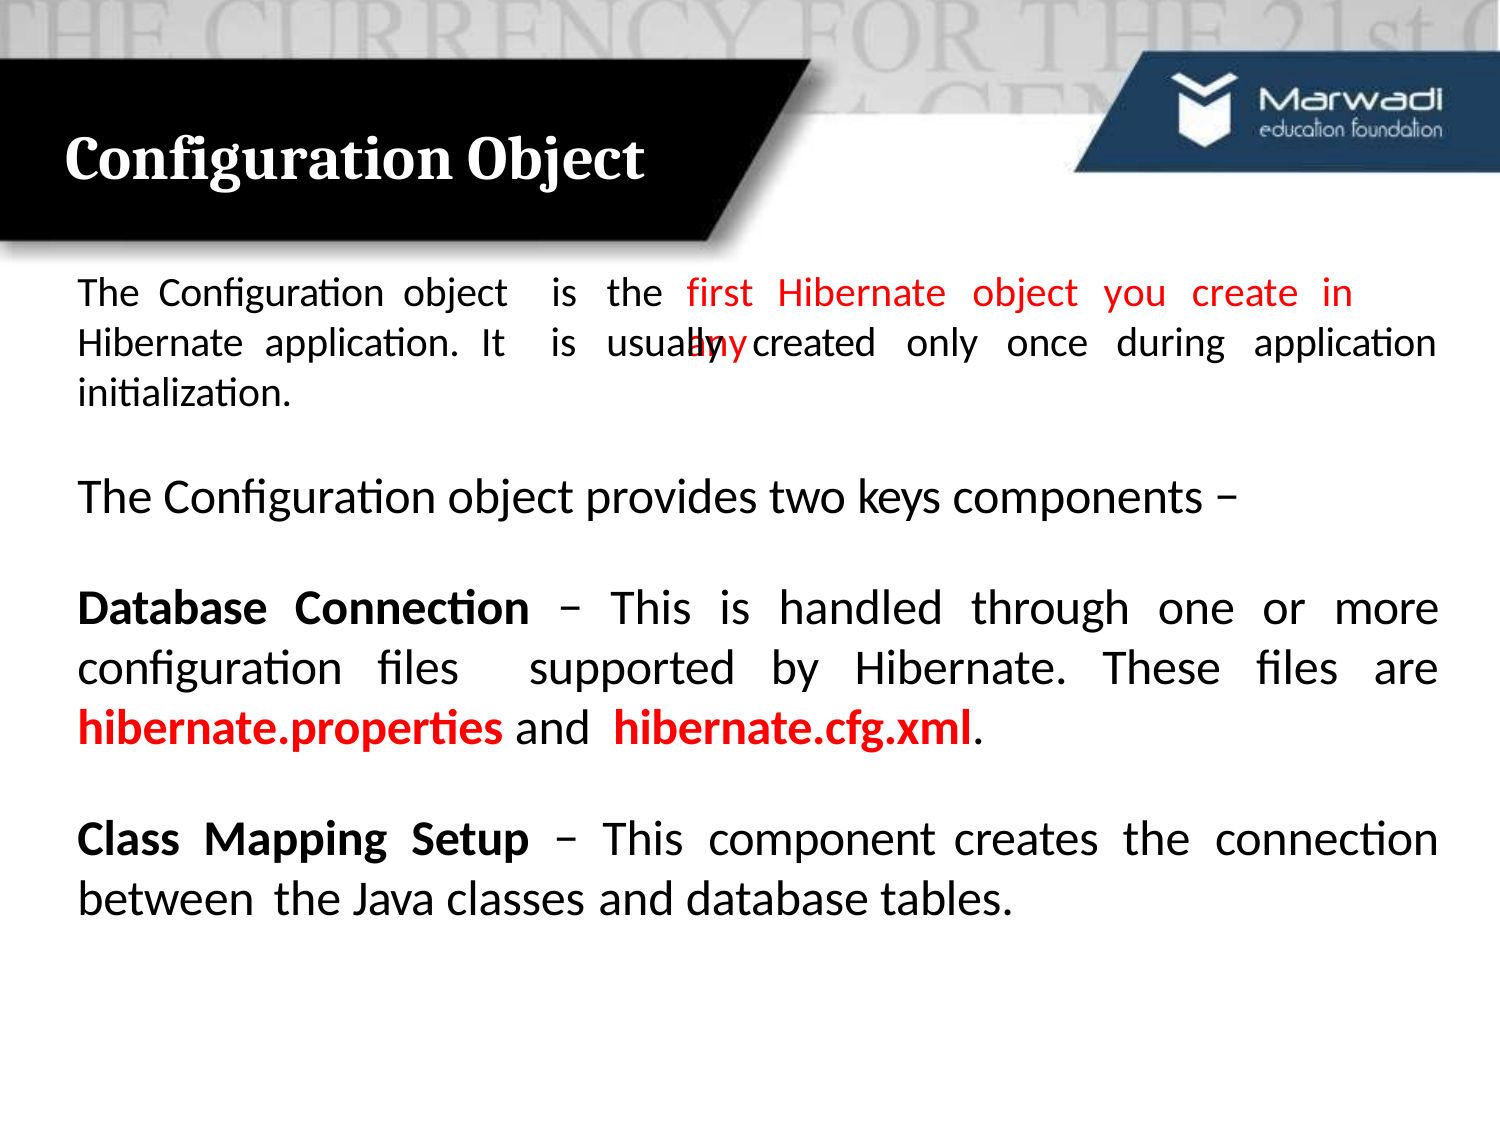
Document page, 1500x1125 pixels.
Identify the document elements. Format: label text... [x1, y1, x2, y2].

text_box is the is usually created only once during application [548, 262, 1439, 365]
picture [0, 0, 1500, 985]
text_box The Configuration object Hibernate application. It initialization. [75, 263, 528, 415]
text_box The Configuration object provides two keys components − Database Connection − This is handled through one or more configuration files supported by Hibernate. These files are hibernate.properties and hibernate.cfg.xml. Class Mapping Setup − This component creates the connection between the Java classes and database tables. [75, 461, 1440, 925]
title Configuration Object [63, 115, 659, 306]
